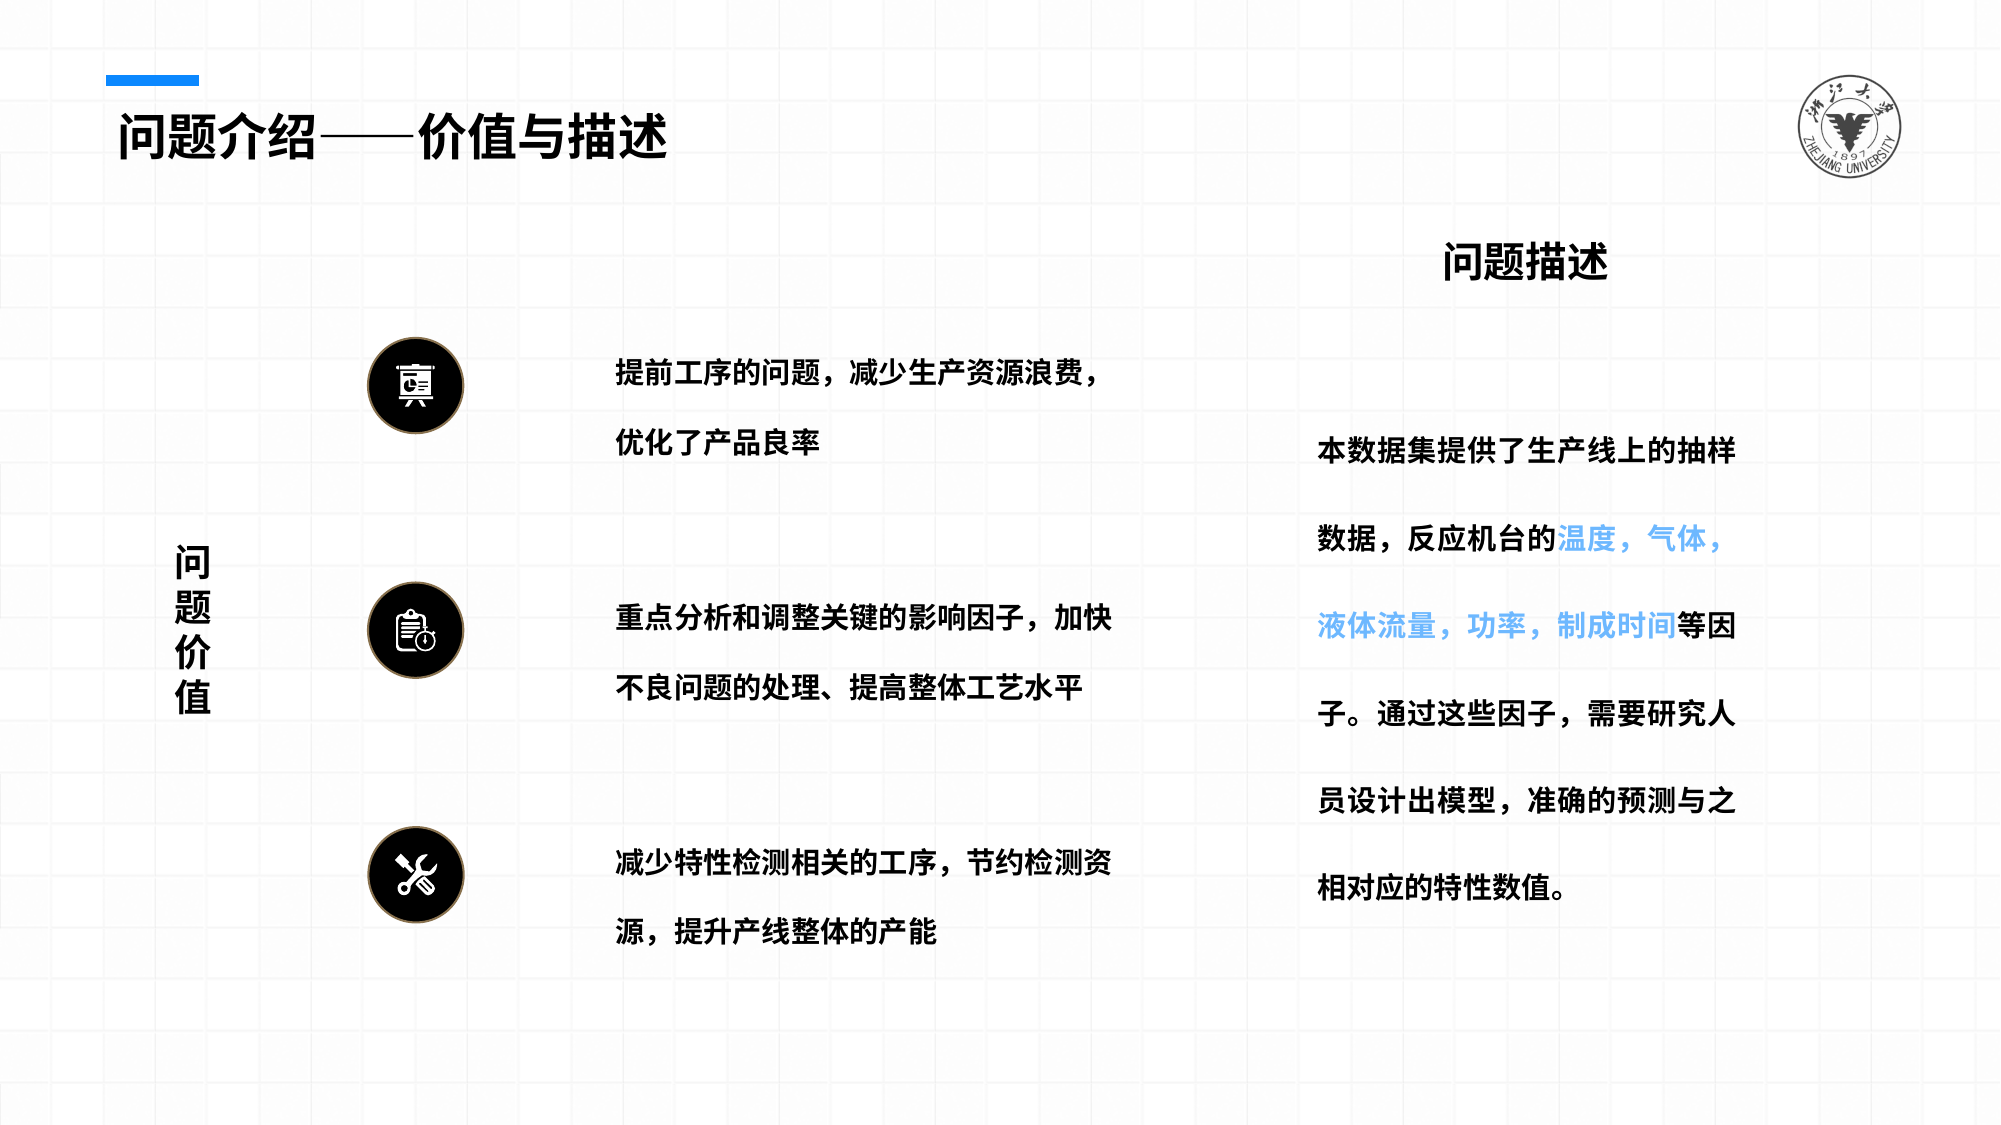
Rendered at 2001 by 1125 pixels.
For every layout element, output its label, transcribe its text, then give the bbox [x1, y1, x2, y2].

text_box 问题价值 [159, 531, 199, 727]
text_box 重点分析和调整关键的影响因子，加快不良问题的处理、提高整体工艺水平 [600, 557, 1138, 712]
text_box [368, 827, 464, 923]
text_box 提前工序的问题，减少生产资源浪费，优化了产品良率 [600, 312, 1138, 467]
text_box [1794, 71, 1905, 182]
text_box 问题描述 [1427, 228, 1627, 293]
text_box 减少特性检测相关的工序，节约检测资源，提升产线整体的产能 [600, 801, 1138, 957]
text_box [367, 582, 464, 678]
text_box 本数据集提供了生产线上的抽样数据，反应机台的温度，气体，液体流量，功率，制成时间等因子。通过这些因子，需要研究人员设计出模型，准确的预测与之相对应的特性数值。 [1302, 372, 1752, 913]
text_box 问题介绍——价值与描述 [103, 98, 683, 174]
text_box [367, 337, 464, 434]
